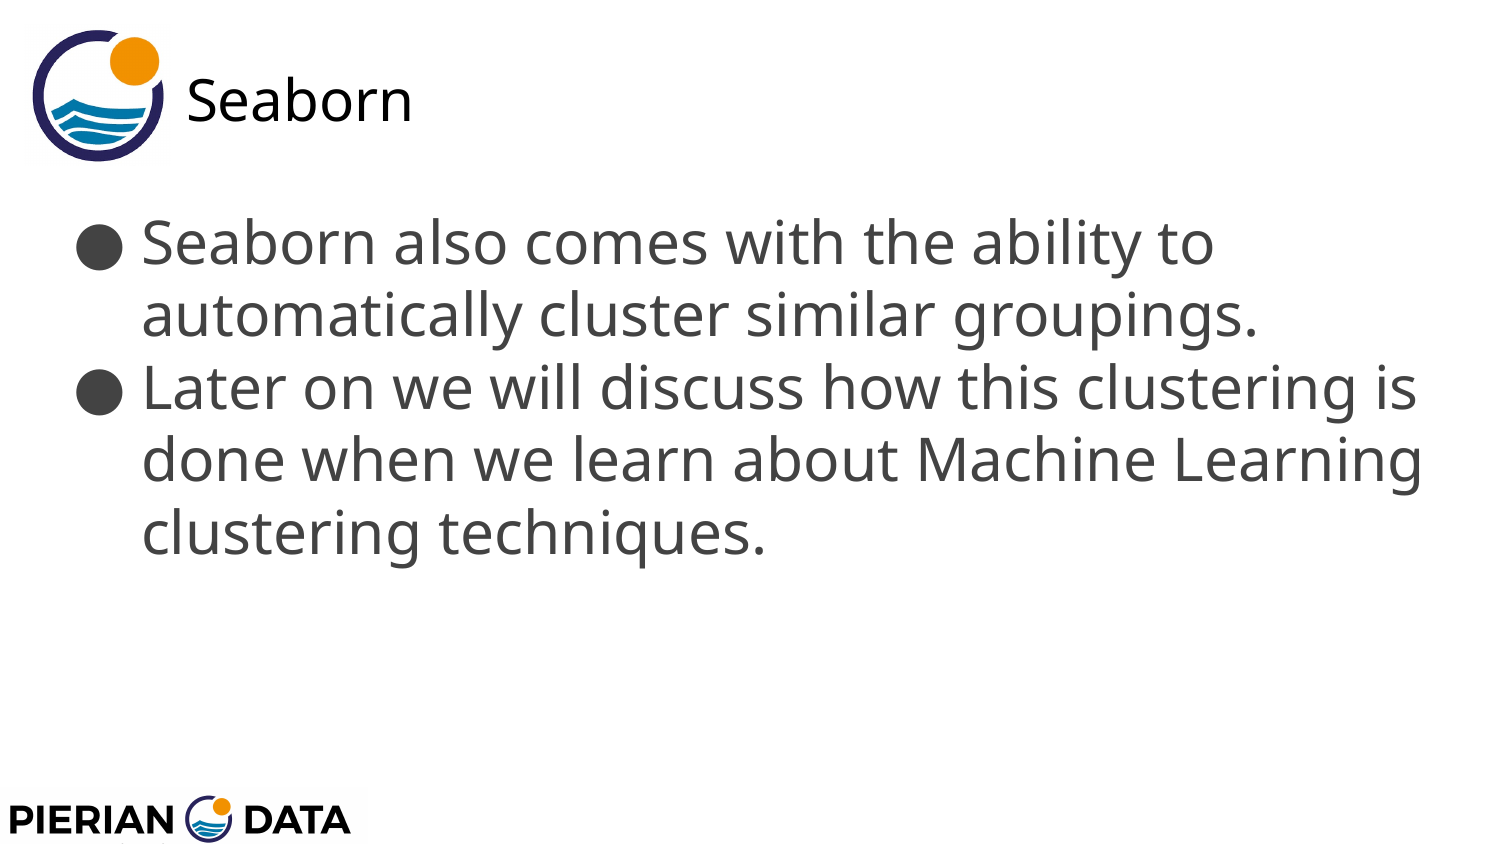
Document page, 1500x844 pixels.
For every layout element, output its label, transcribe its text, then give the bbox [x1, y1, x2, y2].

list Seaborn also comes with the ability to automatically cluster similar groupings. Later on we will discuss how this clustering is done when we learn about Machine Learning clustering techniques. [51, 189, 1476, 750]
picture [24, 24, 172, 167]
picture [0, 787, 368, 844]
title Seaborn [176, 48, 1449, 143]
